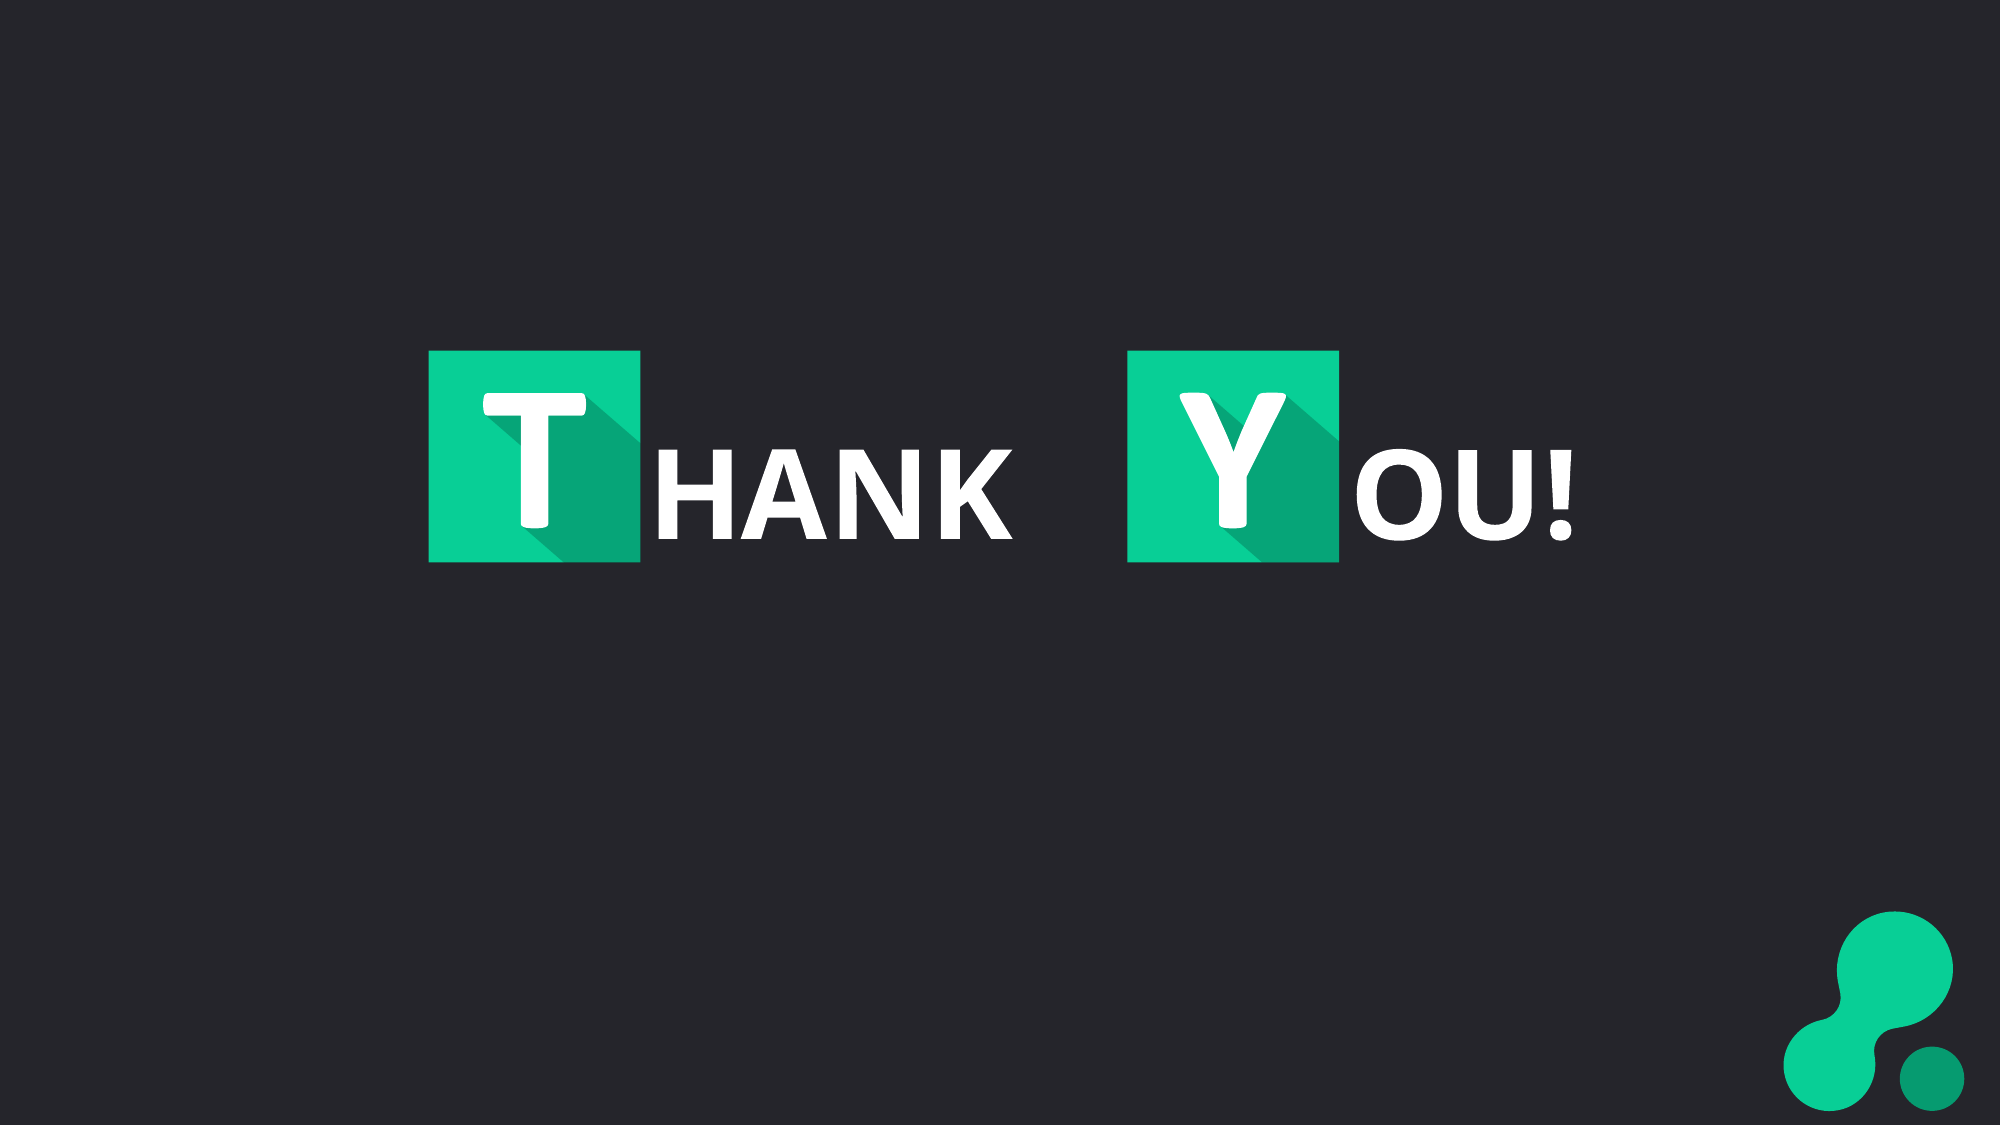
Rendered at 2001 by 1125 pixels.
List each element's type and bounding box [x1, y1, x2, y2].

text_box [428, 350, 1572, 563]
